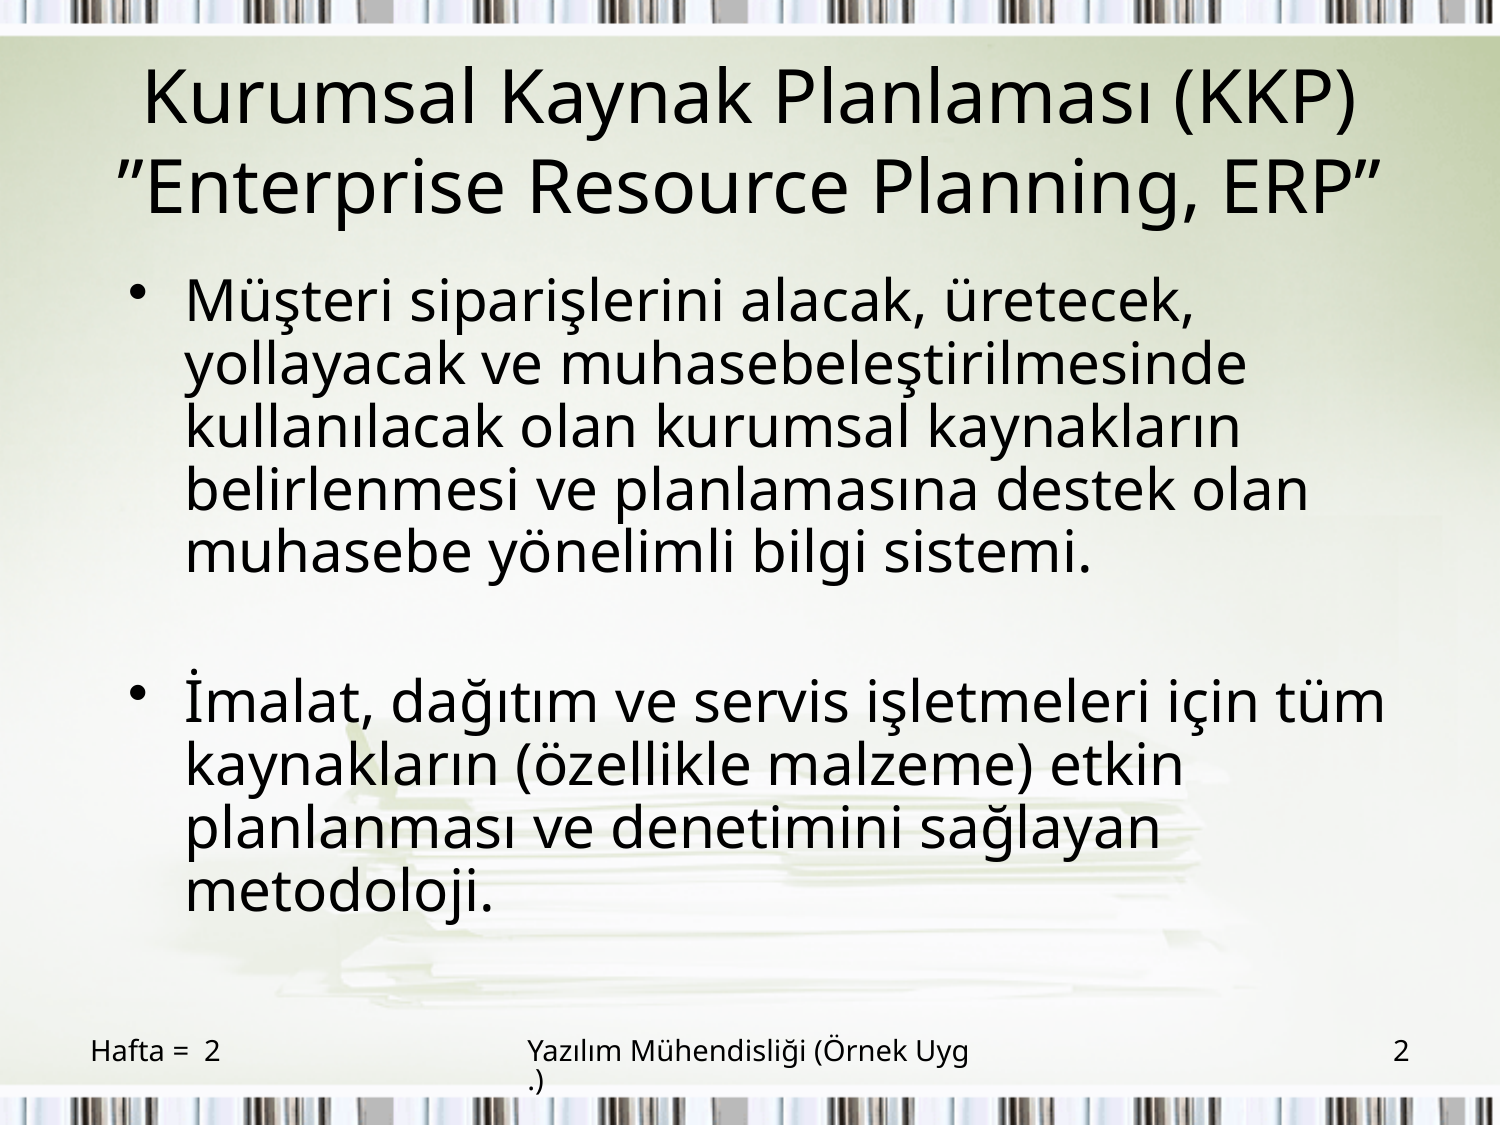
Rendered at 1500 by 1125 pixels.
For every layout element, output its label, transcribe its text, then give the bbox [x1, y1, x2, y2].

title Kurumsal Kaynak Planlaması (KKP) ”Enterprise Resource Planning, ERP” [74, 44, 1426, 233]
slide_number Hafta = 2 [74, 1024, 426, 1103]
list Müşteri siparişlerini alacak, üretecek, yollayacak ve muhasebeleştirilmesinde kullanılacak olan kurumsal kaynakların belirlenmesi ve planlamasına destek olan muhasebe yönelimli bilgi sistemi. İmalat, dağıtım ve servis işletmeleri için tüm kaynakların (özellikle malzeme) etkin planlanması ve denetimini sağlayan metodoloji. [112, 263, 1442, 977]
picture [0, 0, 1500, 1125]
slide_number 2 [1074, 1024, 1426, 1103]
footer Yazılım Mühendisliği (Örnek Uyg.) [512, 1024, 988, 1103]
